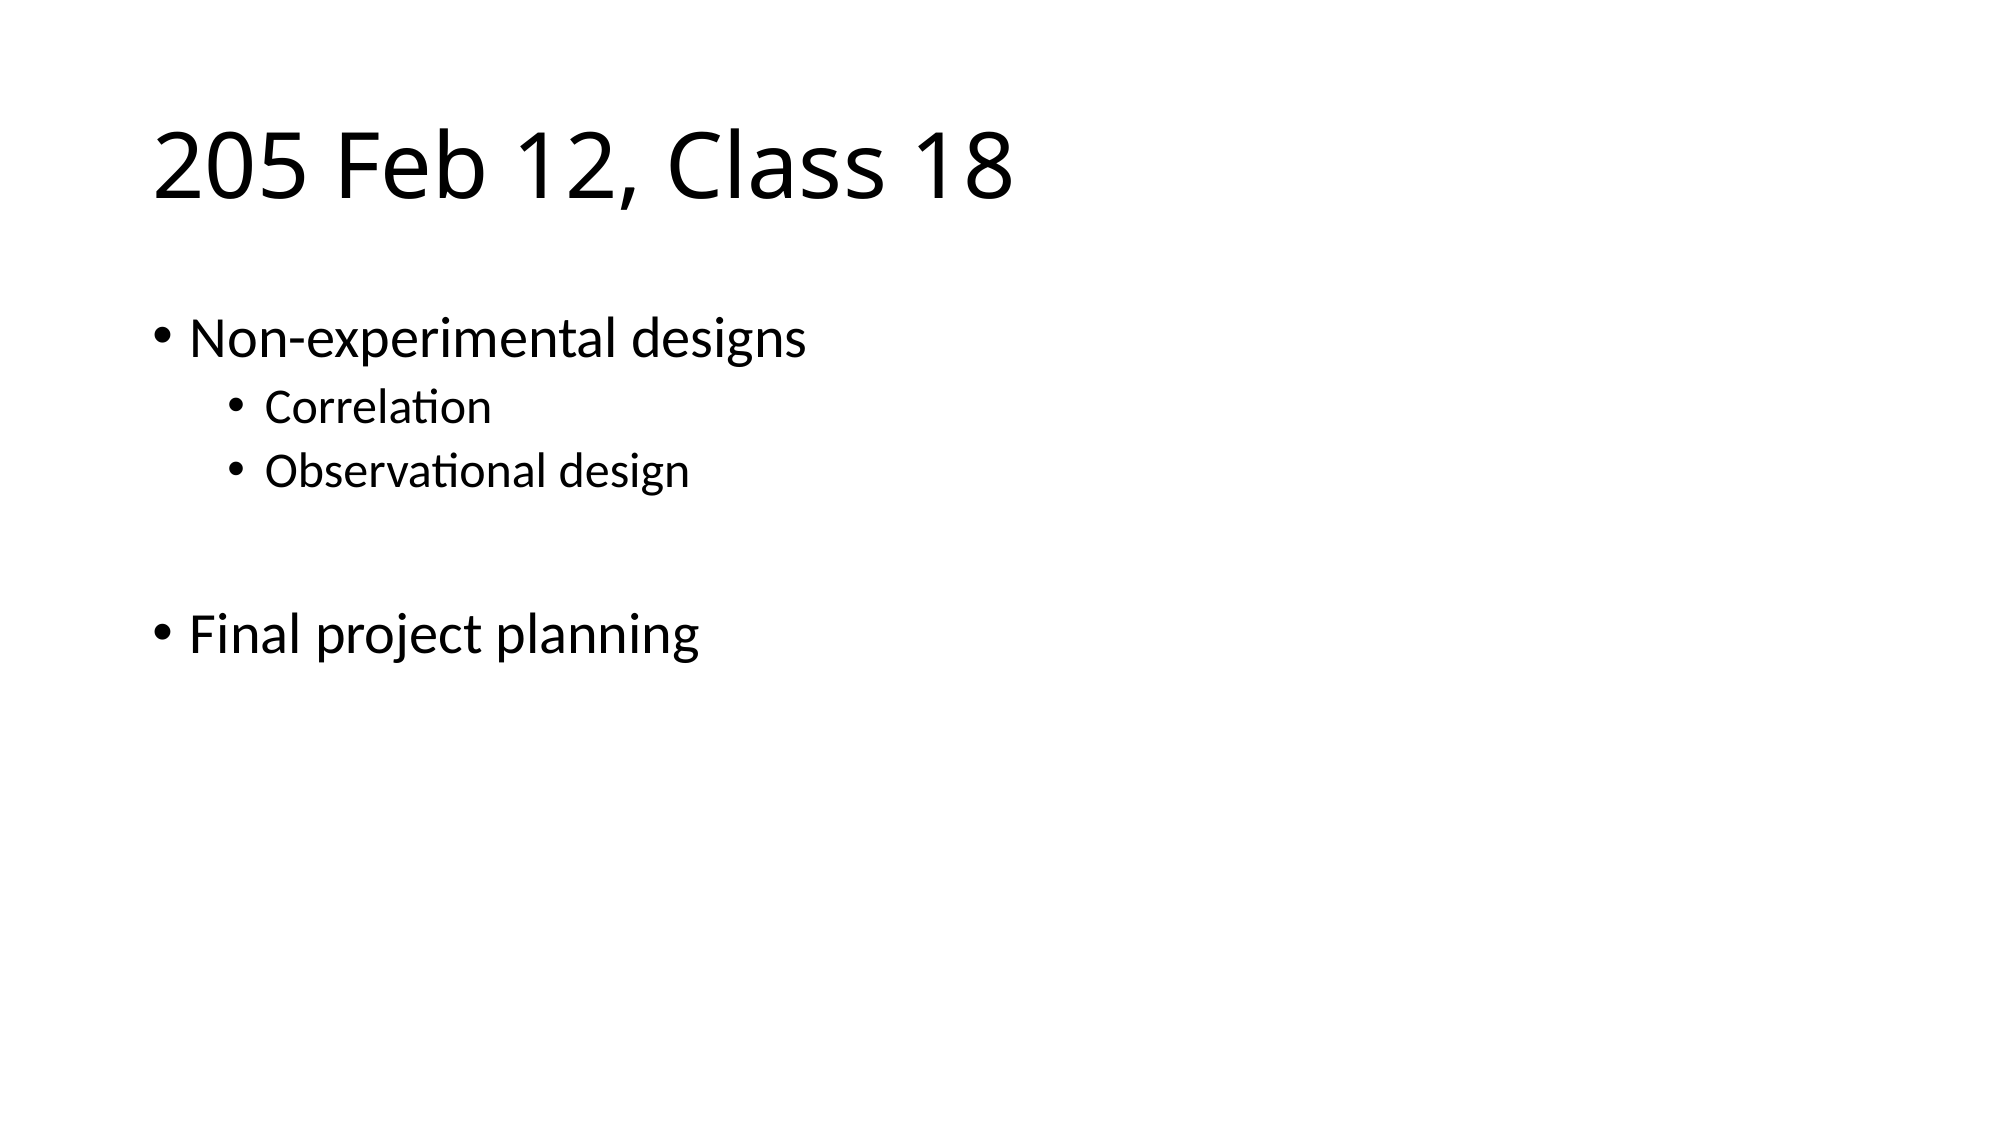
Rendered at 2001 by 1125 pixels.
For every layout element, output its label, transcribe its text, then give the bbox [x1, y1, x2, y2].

list Non-experimental designs Correlation Observational design Final project planning [137, 299, 1863, 1014]
title 205 Feb 12, Class 18 [137, 59, 1863, 278]
